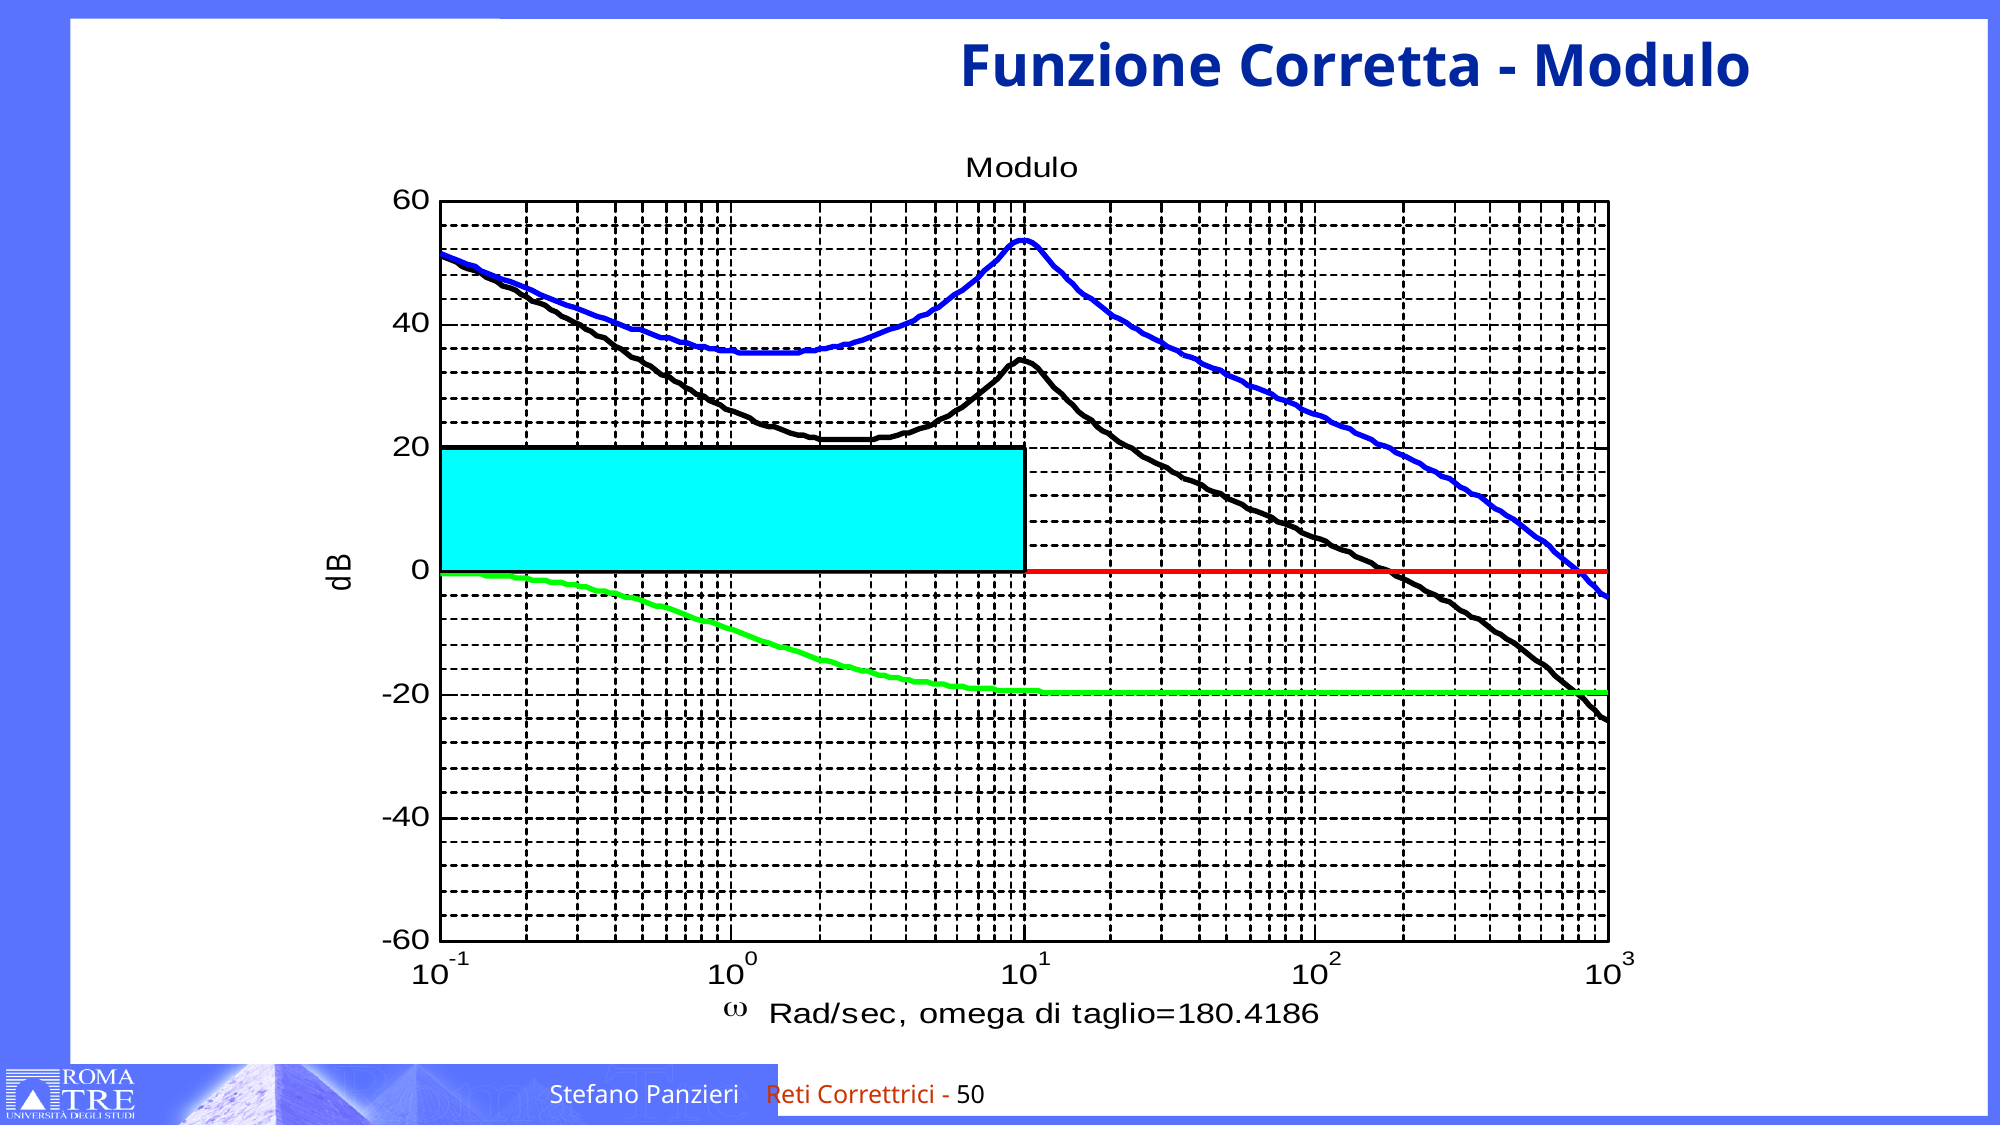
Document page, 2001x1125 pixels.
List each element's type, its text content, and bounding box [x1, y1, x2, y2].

picture [243, 131, 1752, 1042]
picture [770, 1087, 776, 1094]
title Funzione Corretta - Modulo [268, 11, 1763, 97]
picture [0, 1064, 778, 1125]
